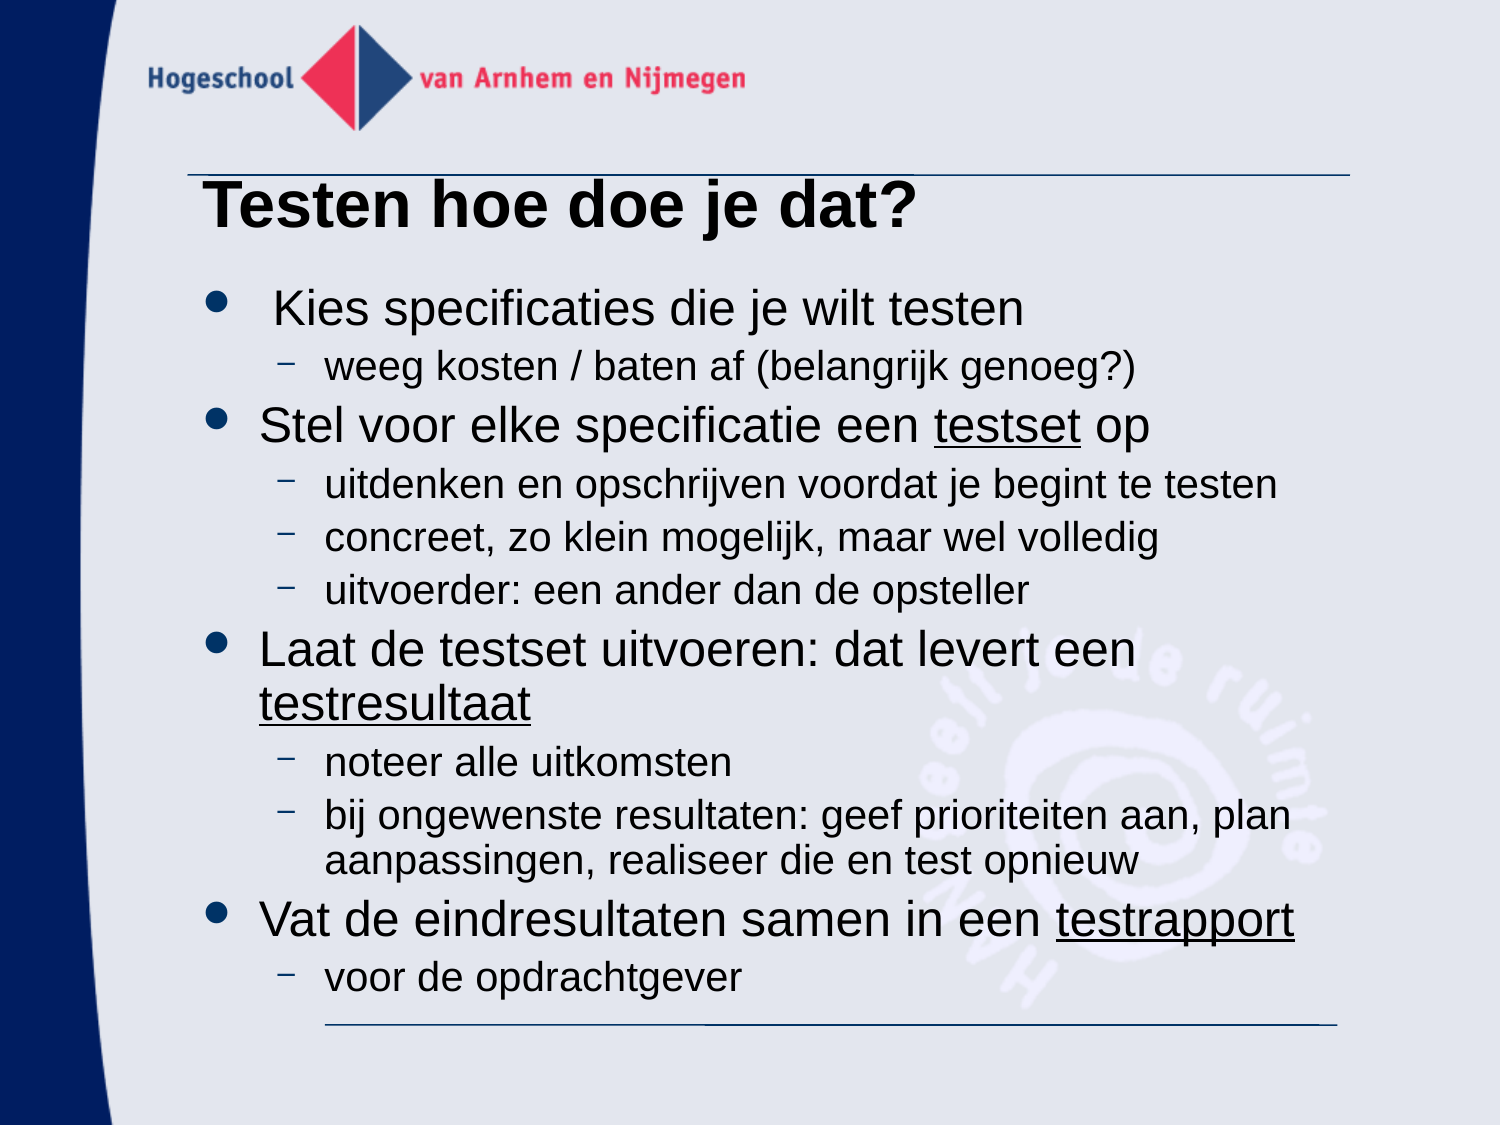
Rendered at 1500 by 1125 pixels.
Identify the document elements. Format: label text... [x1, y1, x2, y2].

list Kies specificaties die je wilt testen weeg kosten / baten af (belangrijk genoeg?) Stel voor elke specificatie een testset op uitdenken en opschrijven voordat je begint te testen concreet, zo klein mogelijk, maar wel volledig uitvoerder: een ander dan de opsteller Laat de testset uitvoeren: dat levert een testresultaat noteer alle uitkomsten bij ongewenste resultaten: geef prioriteiten aan, plan aanpassingen, realiseer die en test opnieuw Vat de eindresultaten samen in een testrapport voor de opdrachtgever [187, 274, 1413, 951]
title Testen hoe doe je dat? [187, 137, 1413, 251]
picture [0, 0, 1500, 1125]
